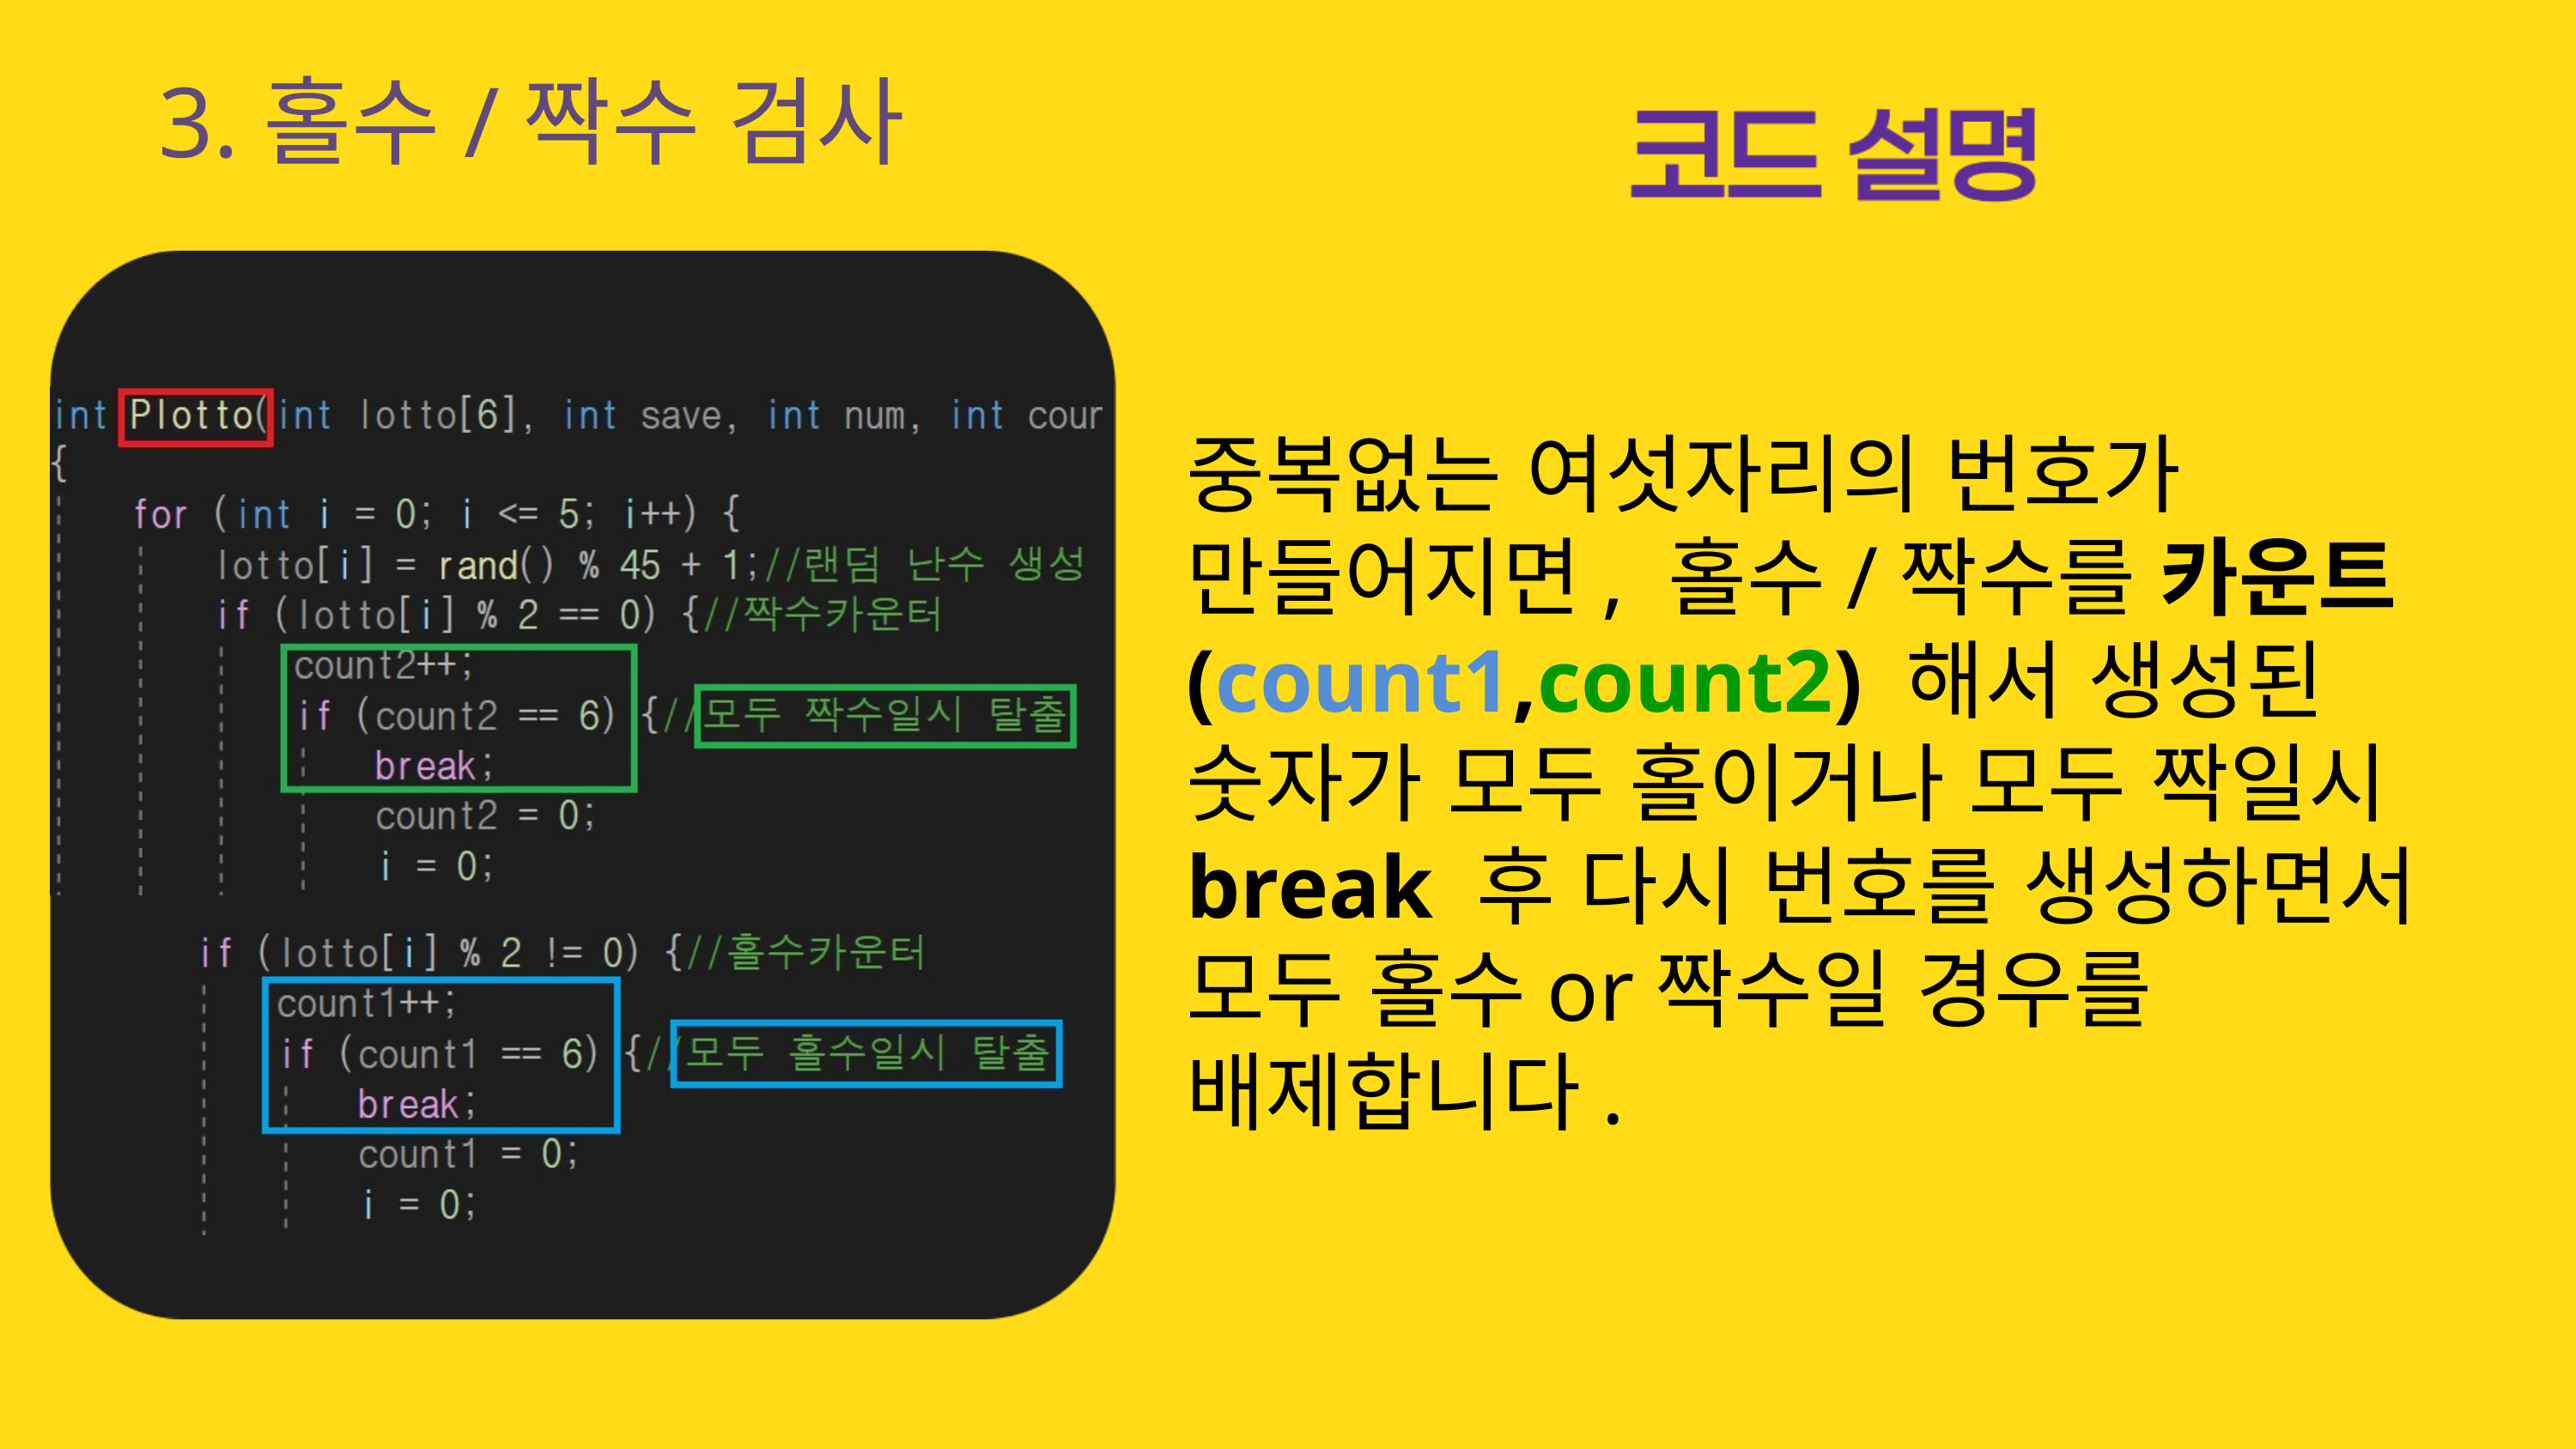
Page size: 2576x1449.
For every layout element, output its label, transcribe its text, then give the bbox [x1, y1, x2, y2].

text_box 3.홀수/짝수 검사 [158, 61, 1207, 295]
picture [183, 923, 1084, 1235]
picture [50, 387, 1103, 895]
picture [1457, 75, 2093, 278]
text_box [50, 250, 1117, 1319]
text_box 중복없는 여섯자리의 번호가 만들어지면, 홀수/짝수를 카운트(count1,count2) 해서 생성된 숫자가 모두 홀이거나 모두 짝일시 break 후 다시 번호를 생성하면서 모두 홀수or짝수일 경우를 배제합니다. [1173, 413, 2576, 1148]
